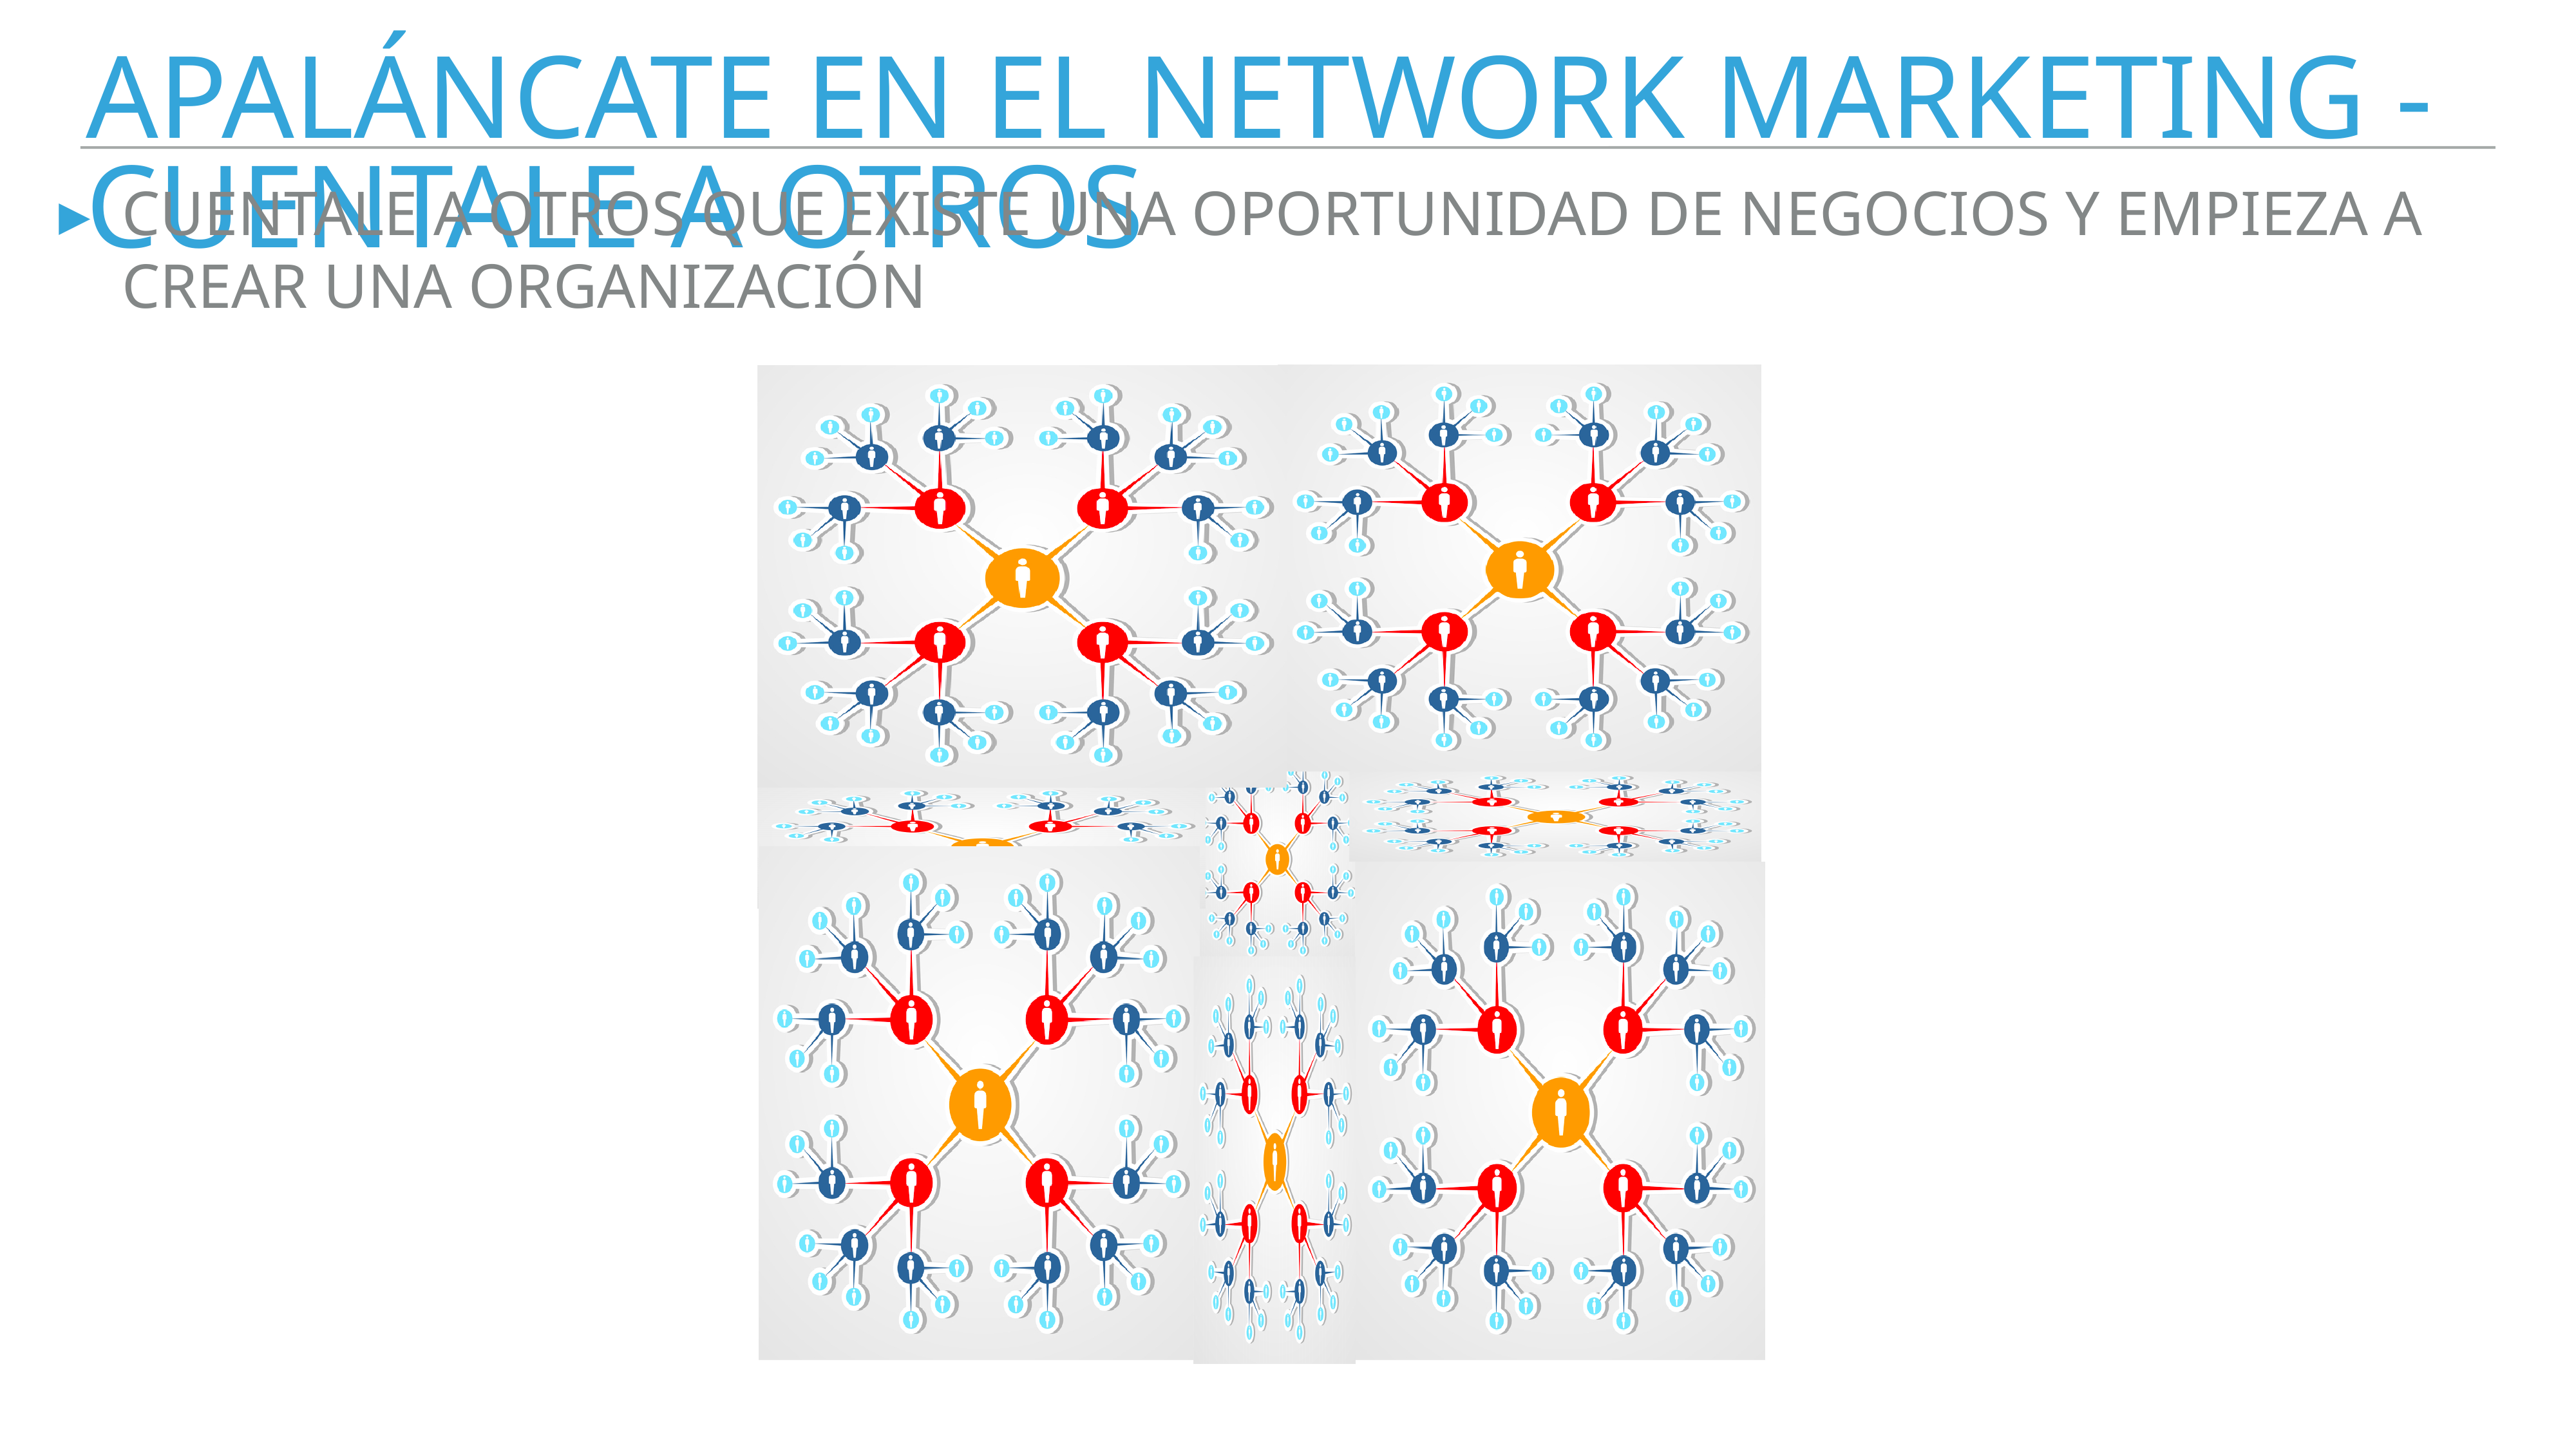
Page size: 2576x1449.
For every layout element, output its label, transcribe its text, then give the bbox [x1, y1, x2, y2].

title Apaláncate en el network marketing - CUENTALE A OTROS [80, 45, 2496, 153]
list CUENTALE A OTROS QUE EXISTE UNA OPORTUNIDAD DE NEGOCIOS Y EMPIEZA A CREAR UNA ORGANIZACIÓN [53, 169, 2469, 348]
picture [757, 364, 1765, 1364]
